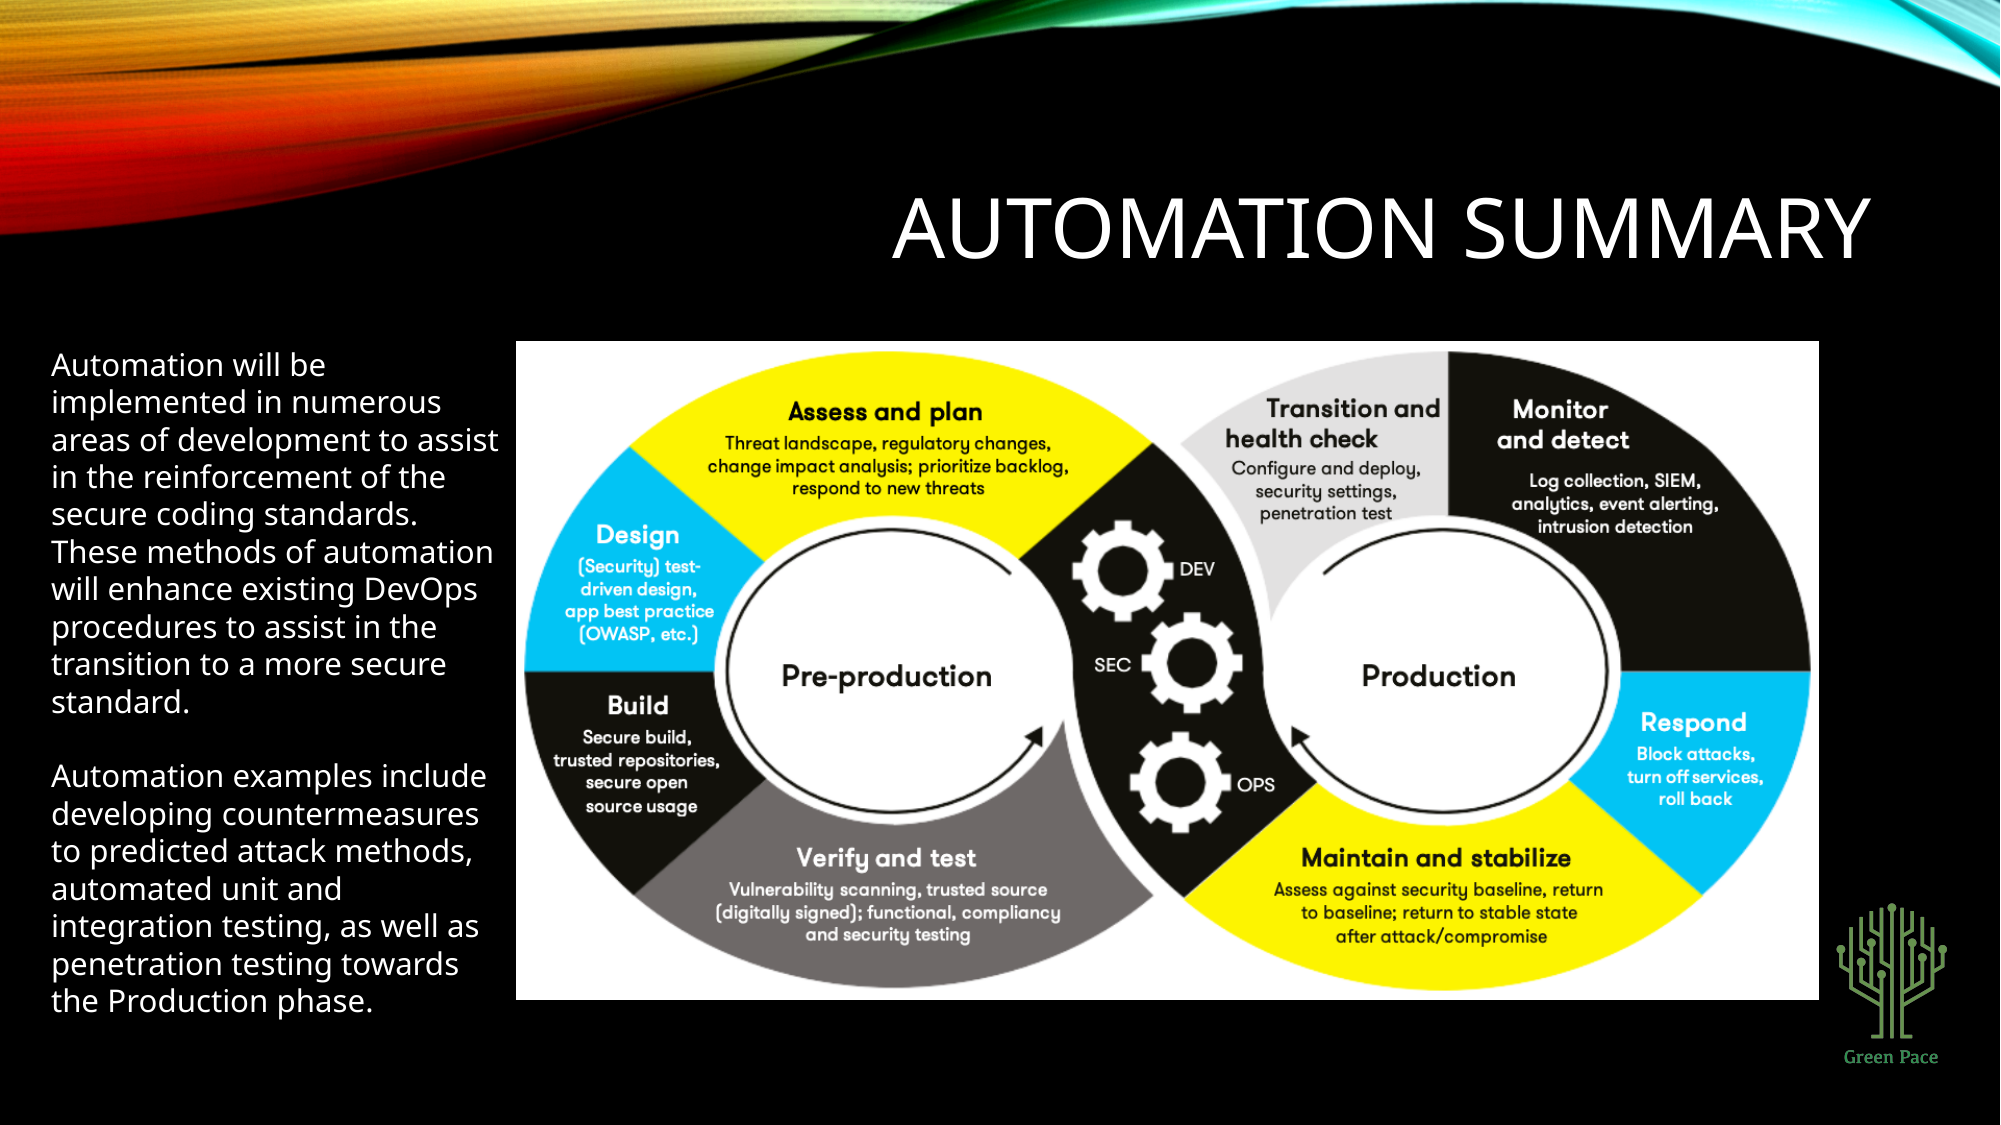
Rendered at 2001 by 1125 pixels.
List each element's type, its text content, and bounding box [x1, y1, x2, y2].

text_box Automation will be implemented in numerous areas of development to assist in the reinforcement of the secure coding standards. These methods of automation will enhance existing DevOps procedures to assist in the transition to a more secure standard. Automation examples include developing countermeasures to predicted attack methods, automated unit and integration testing, as well as penetration testing towards the Production phase. [36, 337, 517, 1027]
picture [1817, 892, 1964, 1082]
picture [0, 0, 2000, 237]
title AUTOMATION SUMMARY [474, 125, 1888, 338]
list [515, 340, 1819, 1000]
